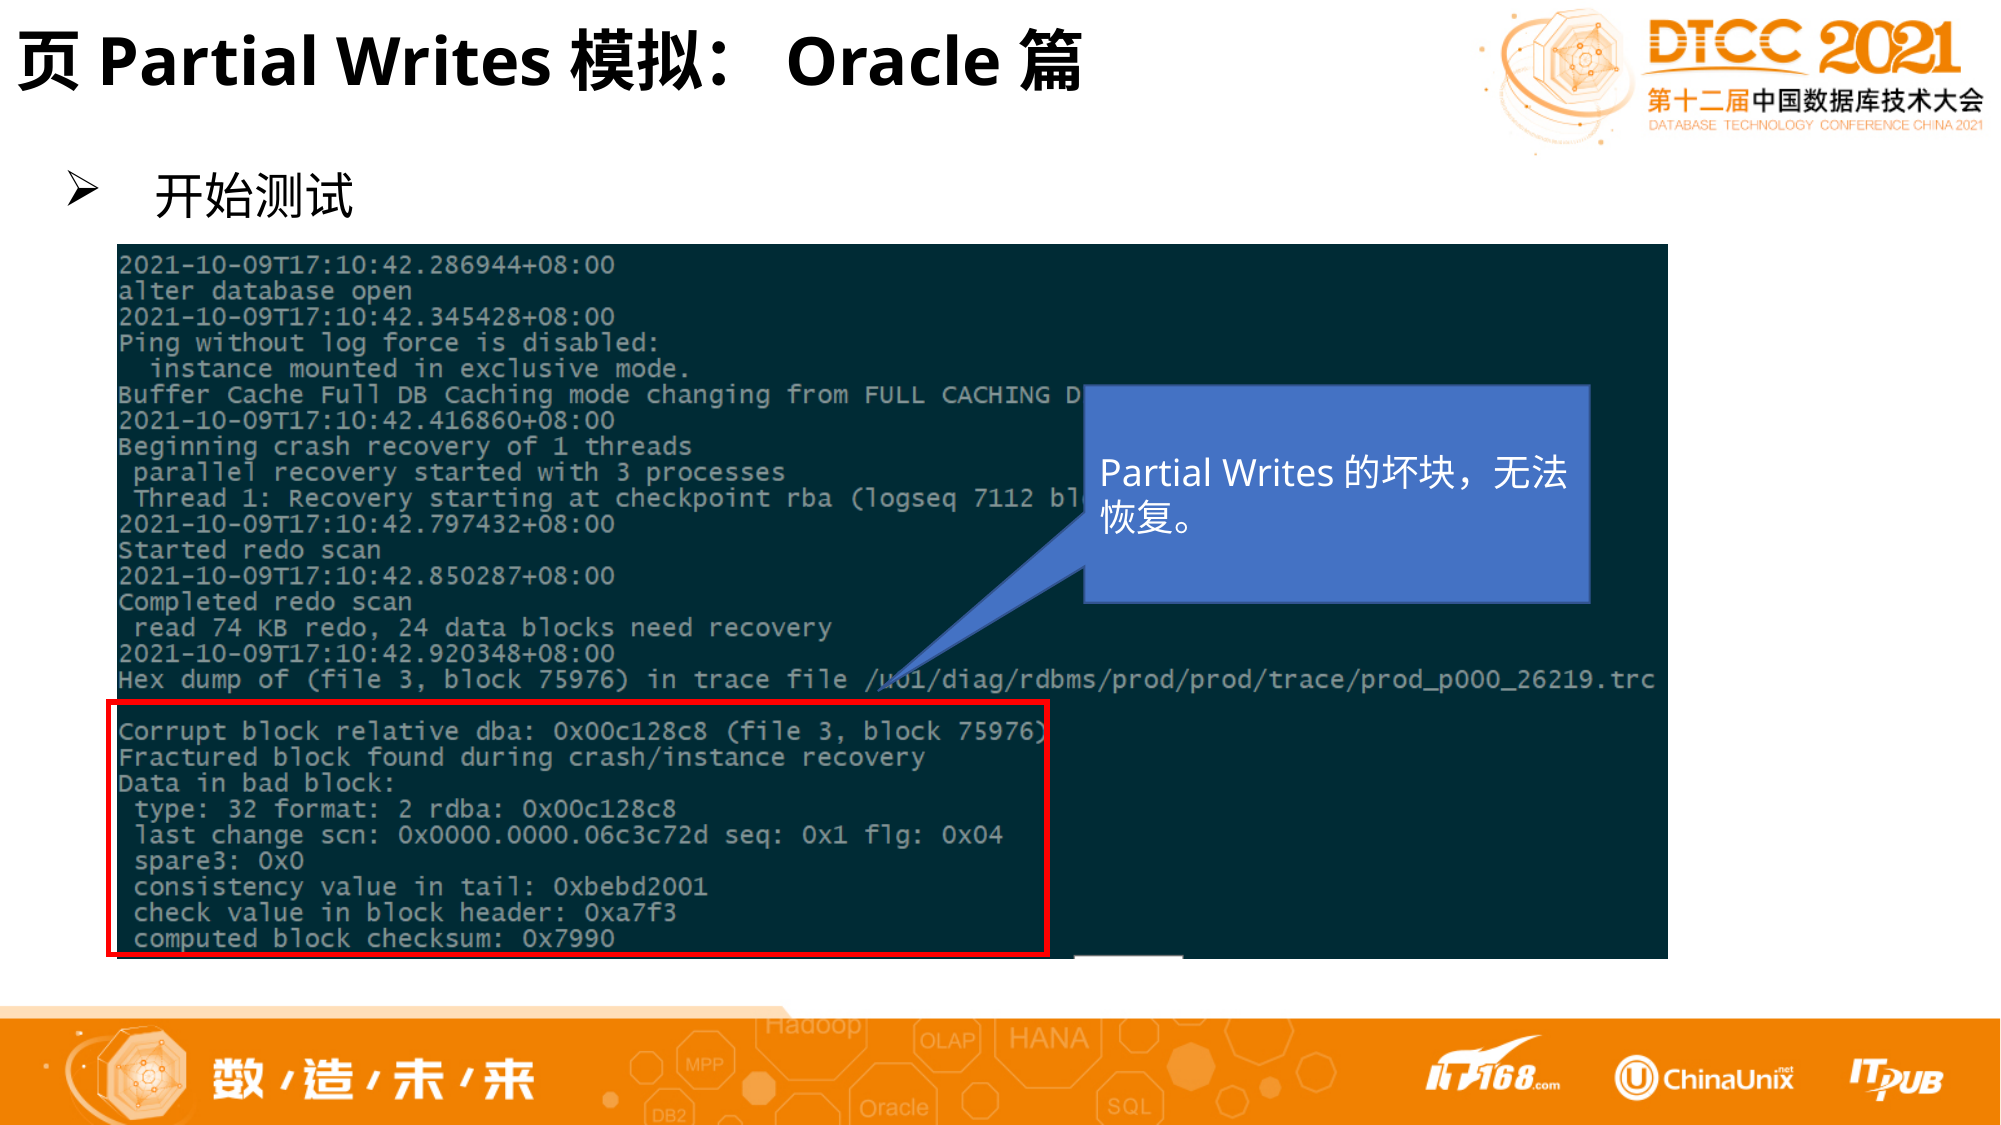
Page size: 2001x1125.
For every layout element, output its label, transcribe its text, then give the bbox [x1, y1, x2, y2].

picture [0, 0, 2001, 1125]
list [117, 244, 1668, 959]
text_box [107, 701, 117, 956]
text_box 页Partial Writes模拟：Oracle篇 [0, 0, 1725, 128]
text_box 开始测试 [48, 156, 1909, 337]
